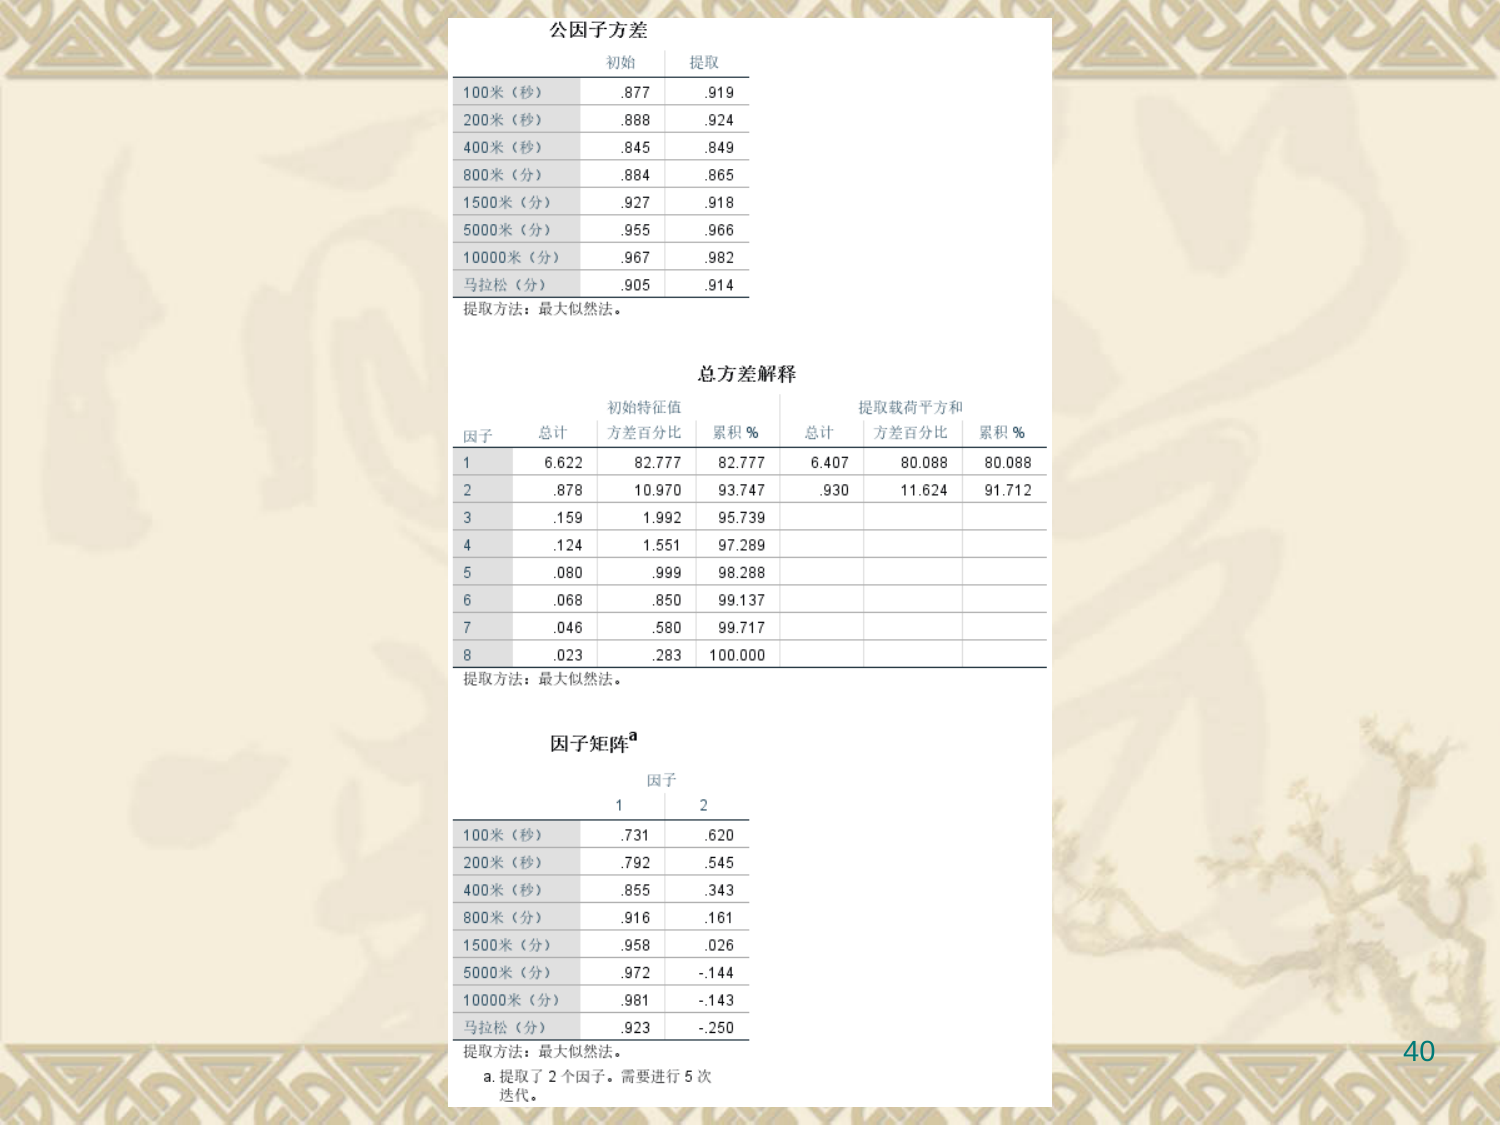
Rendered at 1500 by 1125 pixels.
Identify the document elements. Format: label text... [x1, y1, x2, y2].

slide_number 40 [1074, 1024, 1451, 1103]
picture [0, 0, 1500, 1125]
